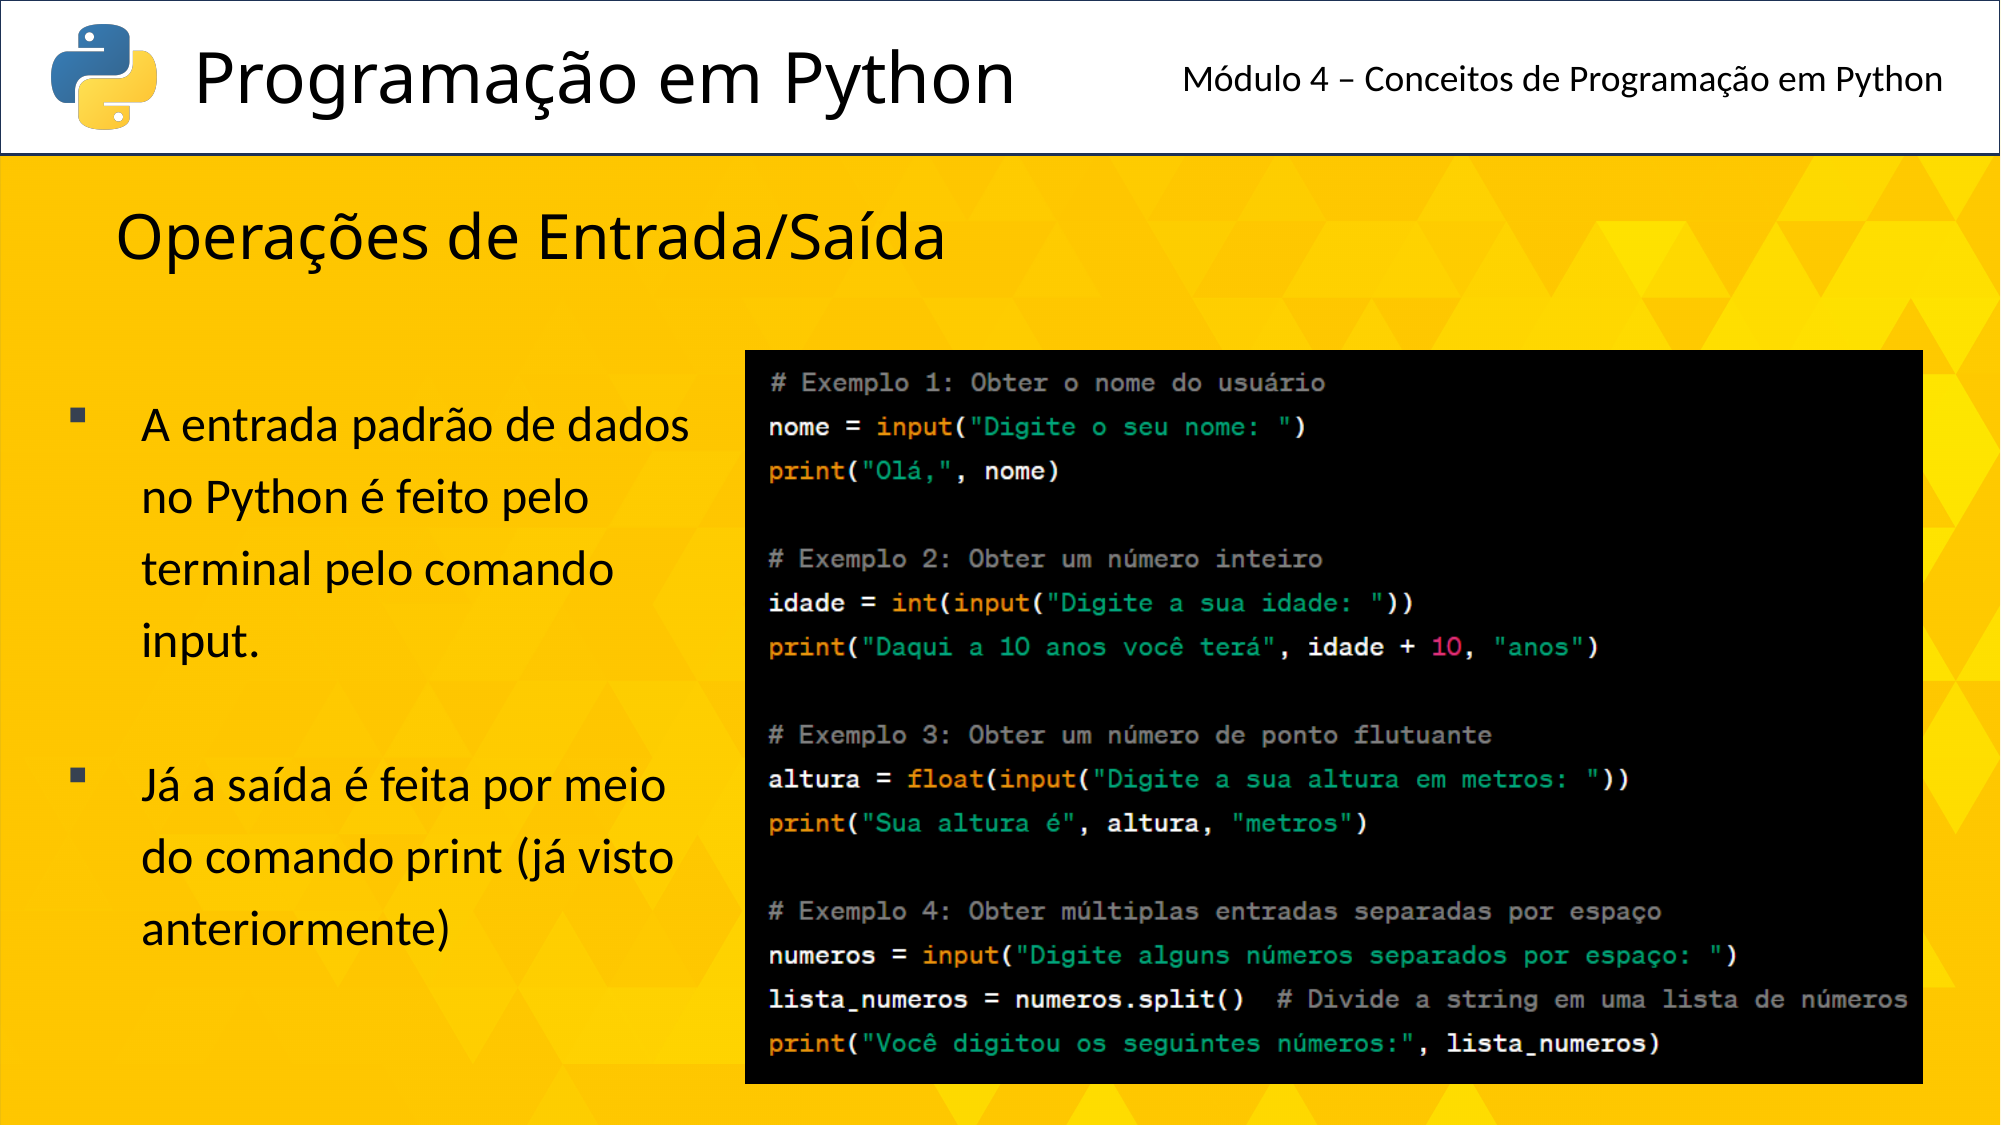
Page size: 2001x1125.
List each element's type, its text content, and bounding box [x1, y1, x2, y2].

subtitle Operações de Entrada/Saída [100, 197, 1819, 281]
text_box A entrada padrão de dados no Python é feito pelo terminal pelo comando input. Já a saída é feita por meio do comando print (já visto anteriormente) [51, 364, 711, 1100]
text_box [0, 0, 2000, 156]
text_box Módulo 4 – Conceitos de Programação em Python [1167, 0, 1978, 107]
picture [0, 0, 2001, 1125]
title Programação em Python [178, 24, 1822, 126]
picture [51, 24, 157, 130]
